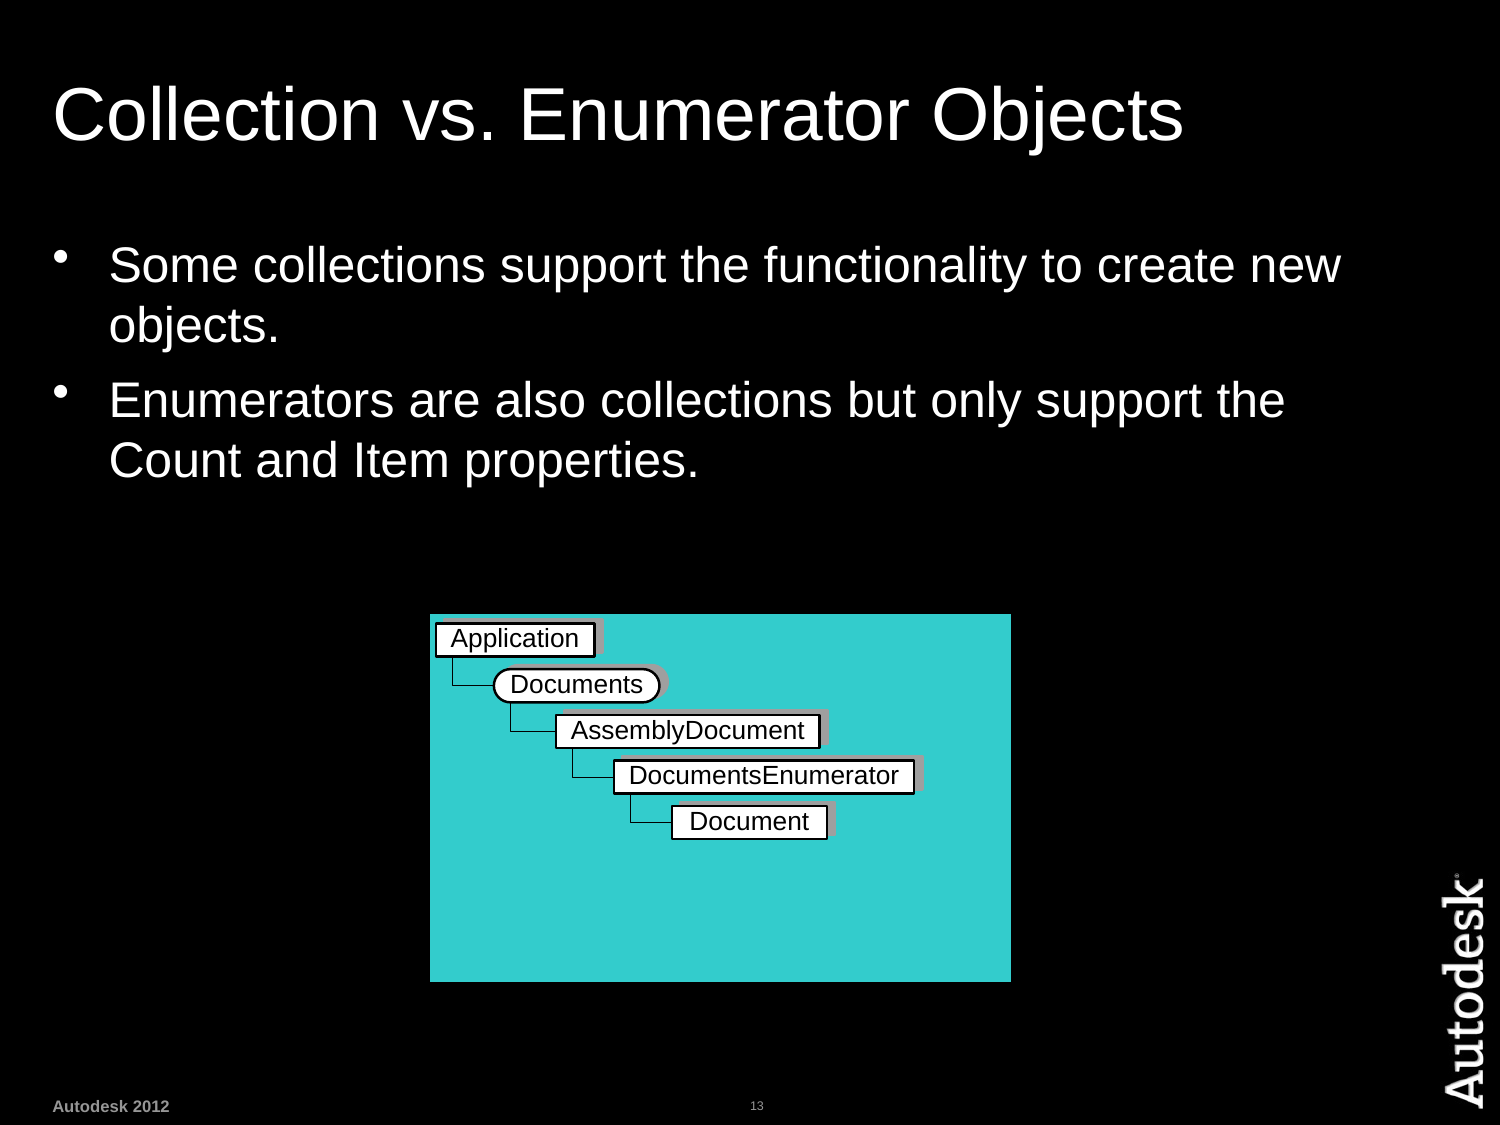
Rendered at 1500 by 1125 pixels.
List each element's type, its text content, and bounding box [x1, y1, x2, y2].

picture [1402, 0, 1500, 1125]
list Some collections support the functionality to create new objects. Enumerators are also collections but only support the Count and Item properties. [52, 231, 1376, 1073]
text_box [429, 613, 1011, 982]
title Collection vs. Enumerator Objects [52, 22, 1376, 211]
